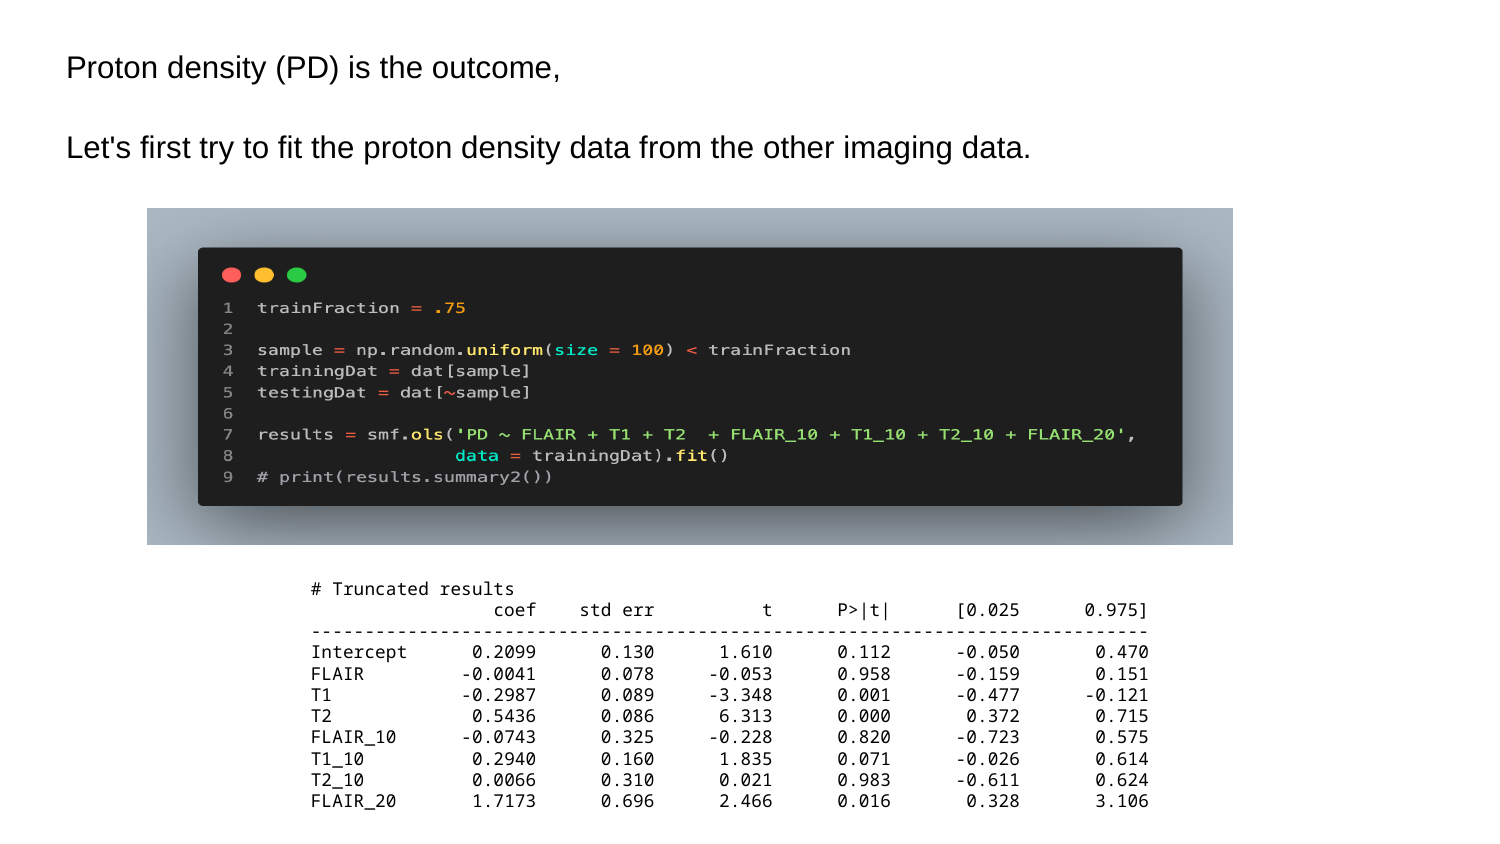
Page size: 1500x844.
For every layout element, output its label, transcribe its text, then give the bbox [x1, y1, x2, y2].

list Proton density (PD) is the outcome, Let's first try to fit the proton density data from the other imaging data. [51, 20, 1449, 582]
text_box # Truncated results coef std err t P>|t| [0.025 0.975] ------------------------------------------------------------------------------ Intercept 0.2099 0.130 1.610 0.112 -0.050 0.470 FLAIR -0.0041 0.078 -0.053 0.958 -0.159 0.151 T1 -0.2987 0.089 -3.348 0.001 -0.477 -0.121 T2 0.5436 0.086 6.313 0.000 0.372 0.715 FLAIR_10 -0.0743 0.325 -0.228 0.820 -0.723 0.575 T1_10 0.2940 0.160 1.835 0.071 -0.026 0.614 T2_10 0.0066 0.310 0.021 0.983 -0.611 0.624 FLAIR_20 1.7173 0.696 2.466 0.016 0.328 3.106 [295, 562, 1205, 827]
picture [147, 208, 1233, 545]
